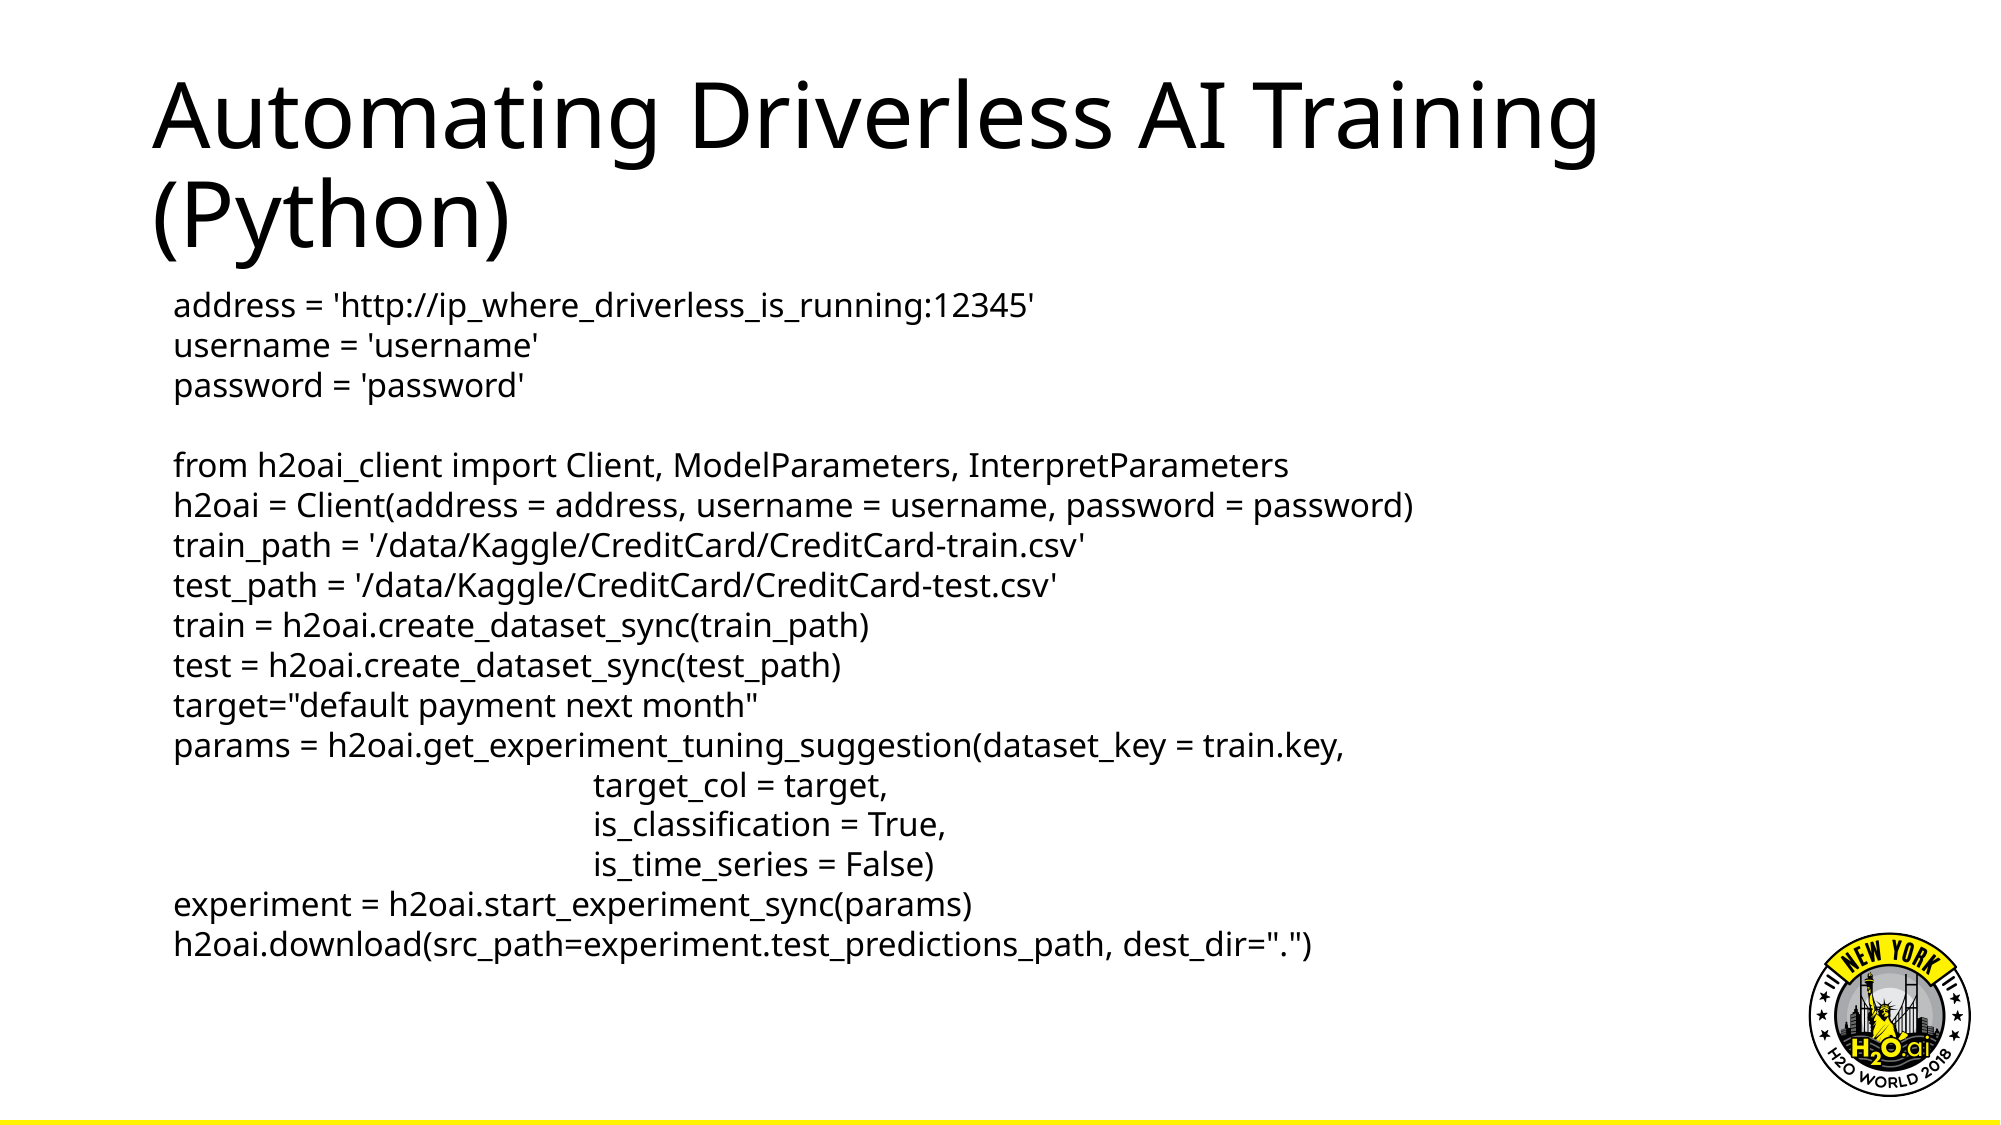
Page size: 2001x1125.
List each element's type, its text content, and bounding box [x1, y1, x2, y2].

picture [1807, 932, 1973, 1098]
title Automating Driverless AI Training (Python) [137, 59, 1863, 278]
text_box address = 'http://ip_where_driverless_is_running:12345' username = 'username' password = 'password' from h2oai_client import Client, ModelParameters, InterpretParameters h2oai = Client(address = address, username = username, password = password) train_path = '/data/Kaggle/CreditCard/CreditCard-train.csv' test_path = '/data/Kaggle/CreditCard/CreditCard-test.csv' train = h2oai.create_dataset_sync(train_path) test = h2oai.create_dataset_sync(test_path) target="default payment next month" params = h2oai.get_experiment_tuning_suggestion(dataset_key = train.key, target_col = target, is_classification = True, is_time_series = False) experiment = h2oai.start_experiment_sync(params) h2oai.download(src_path=experiment.test_predictions_path, dest_dir=".") [158, 277, 1767, 971]
